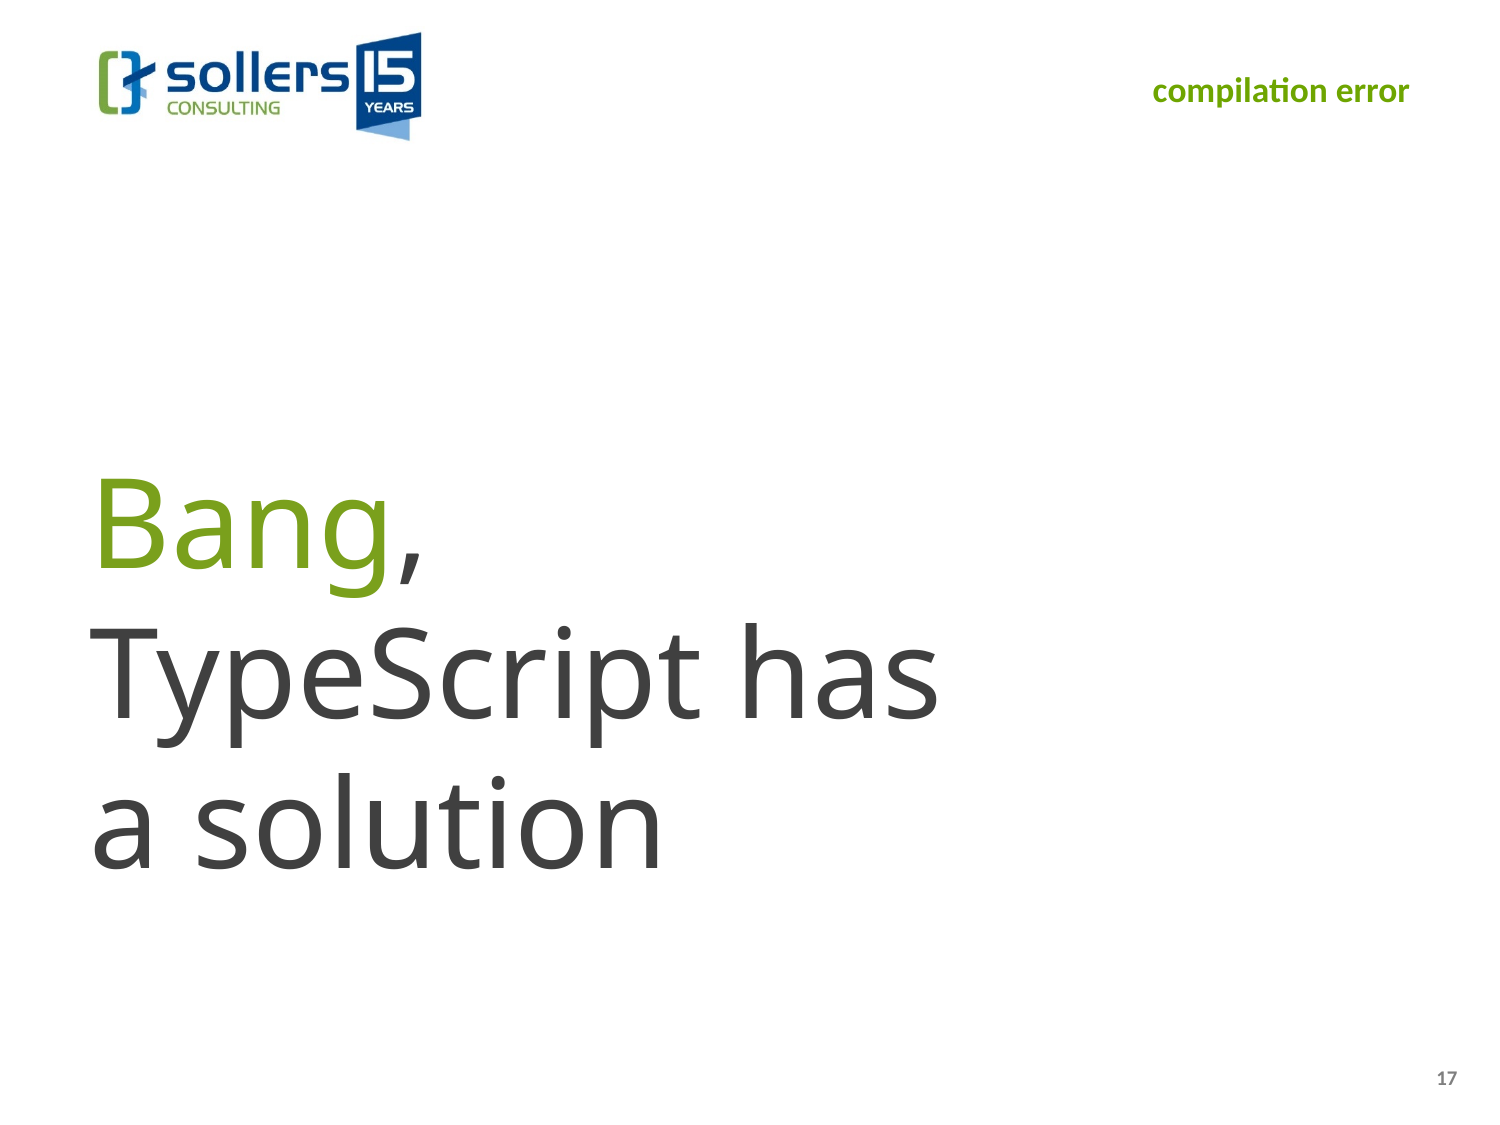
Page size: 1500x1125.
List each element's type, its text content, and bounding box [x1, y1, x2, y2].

picture [90, 26, 425, 145]
text_box Bang, TypeScript has a solution [74, 435, 1411, 901]
title compilation error [358, 31, 1425, 145]
